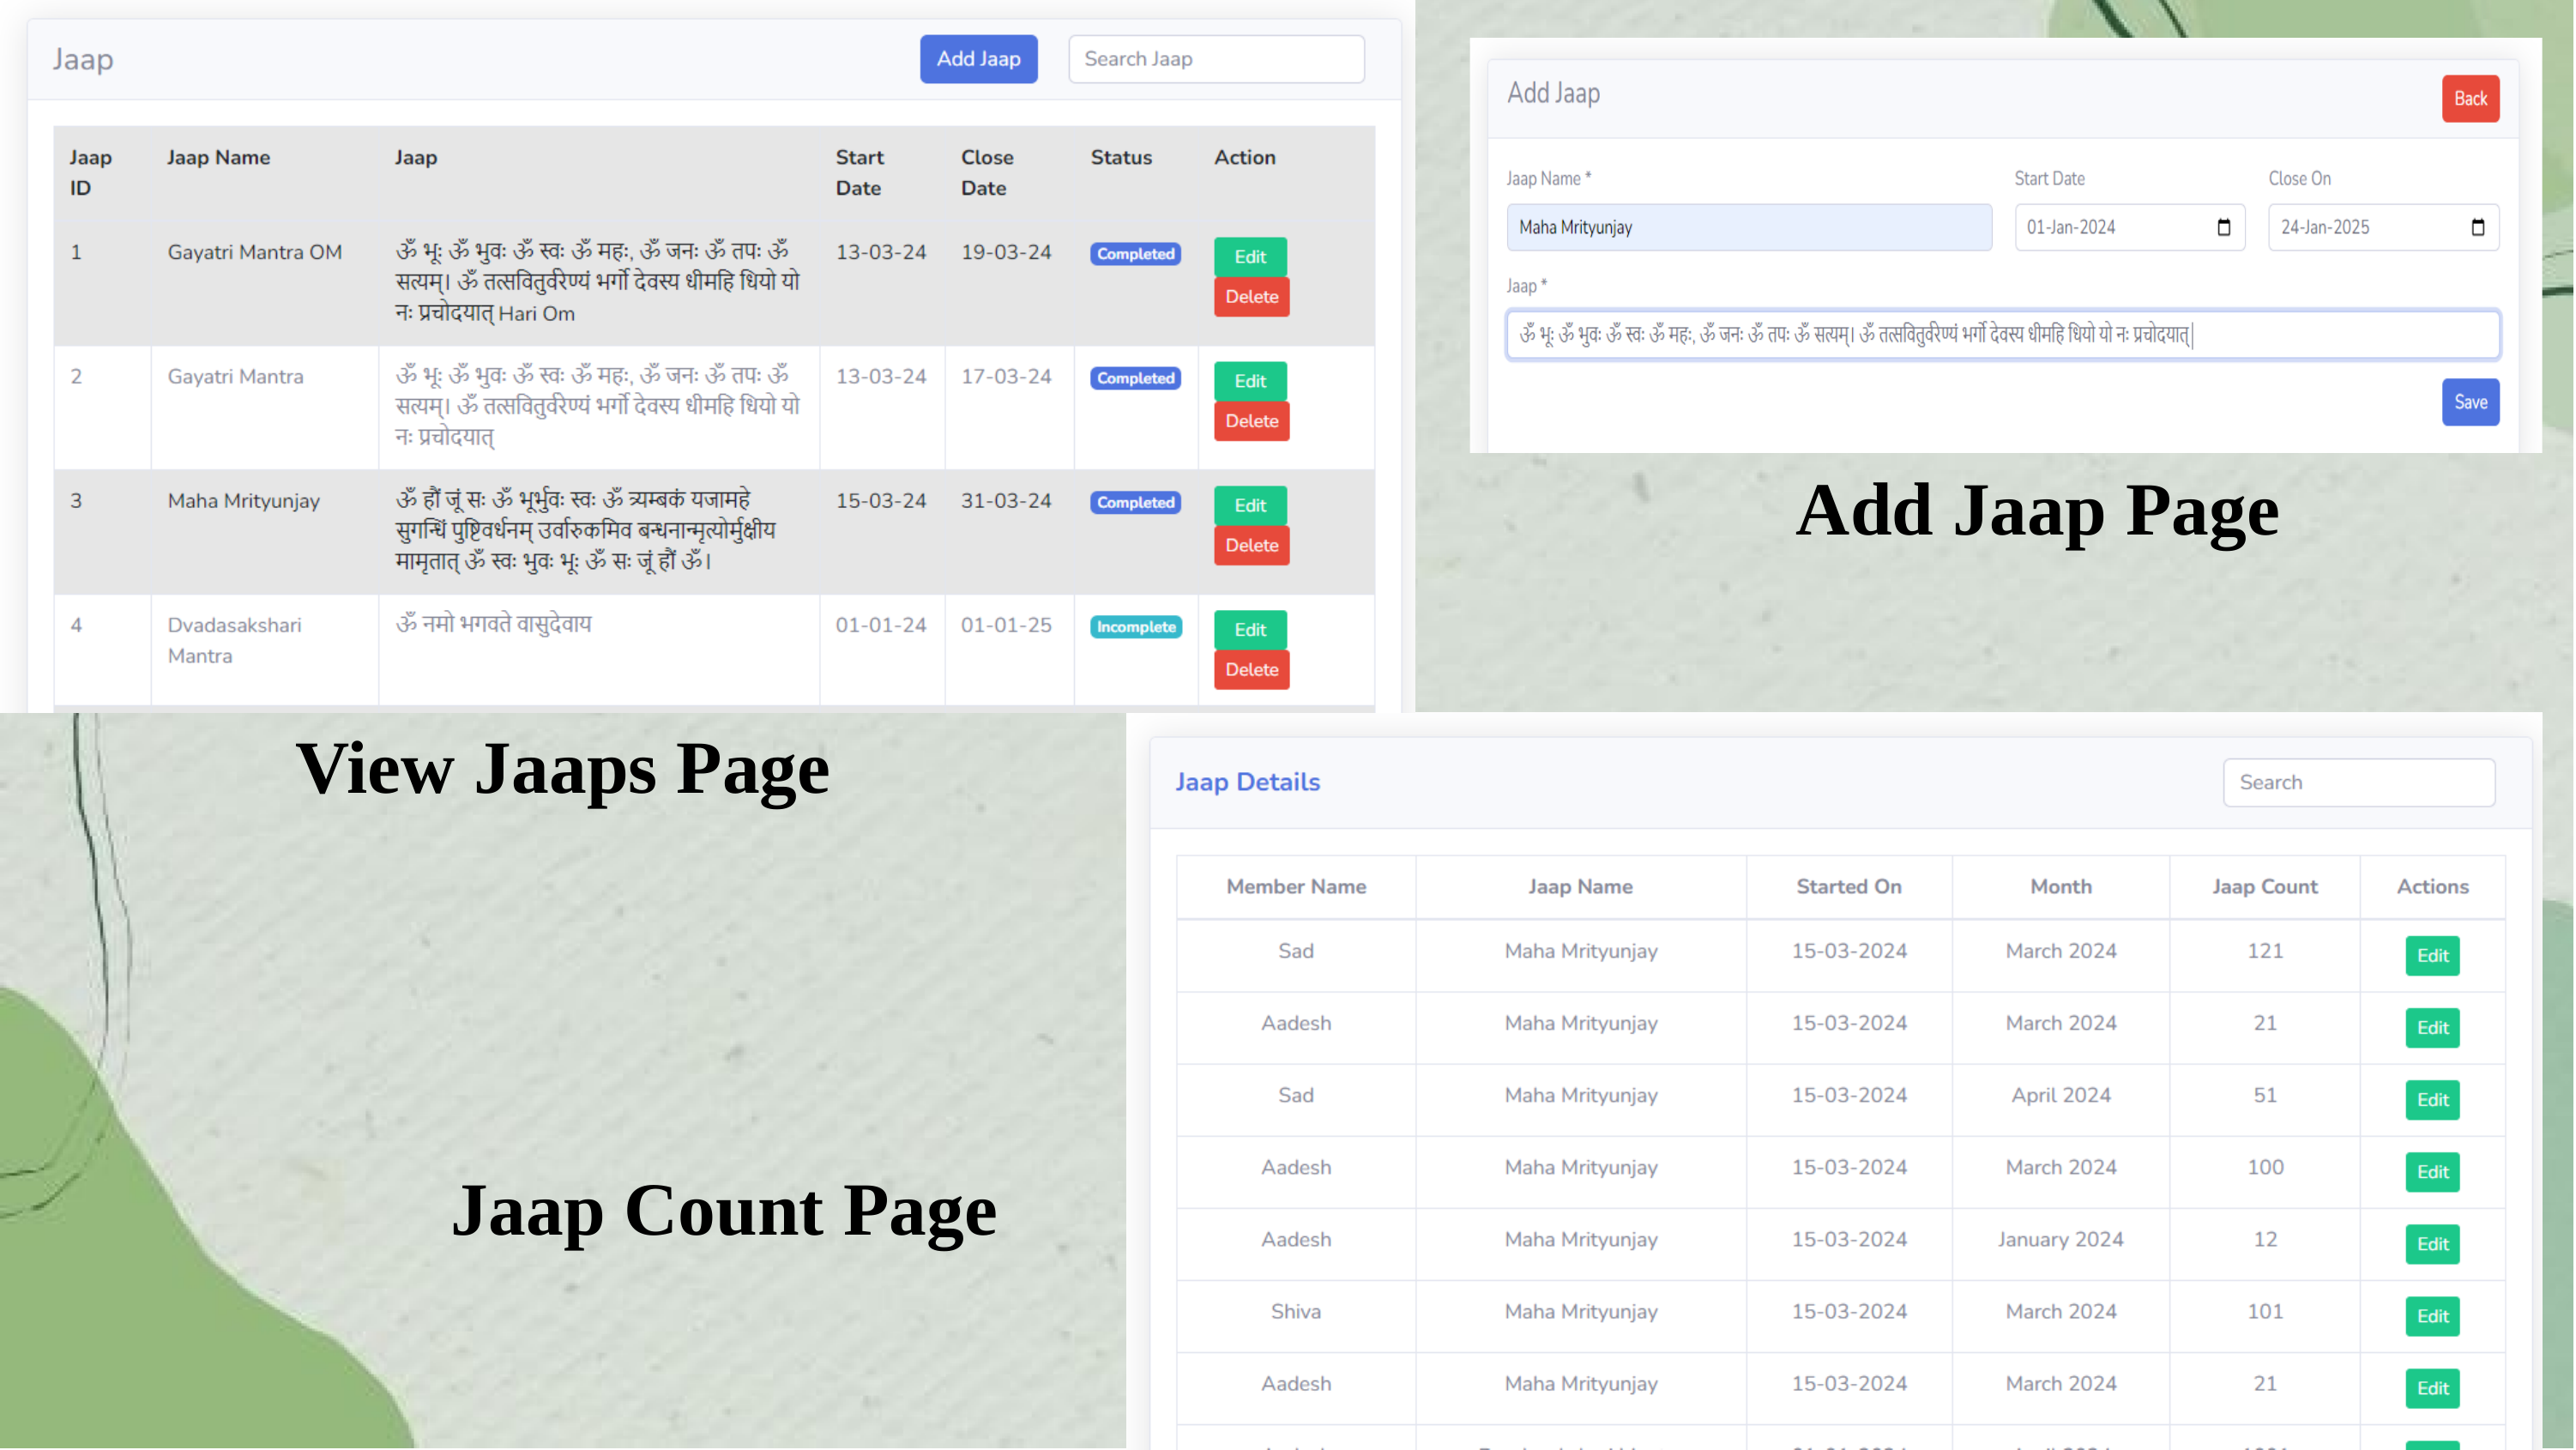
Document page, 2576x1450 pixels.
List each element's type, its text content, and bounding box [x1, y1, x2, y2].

text_box View Jaaps Page [282, 720, 844, 815]
text_box Add Jaap Page [1783, 459, 2294, 556]
text_box Jaap Count Page [437, 1153, 1011, 1257]
picture [0, 0, 2573, 1450]
